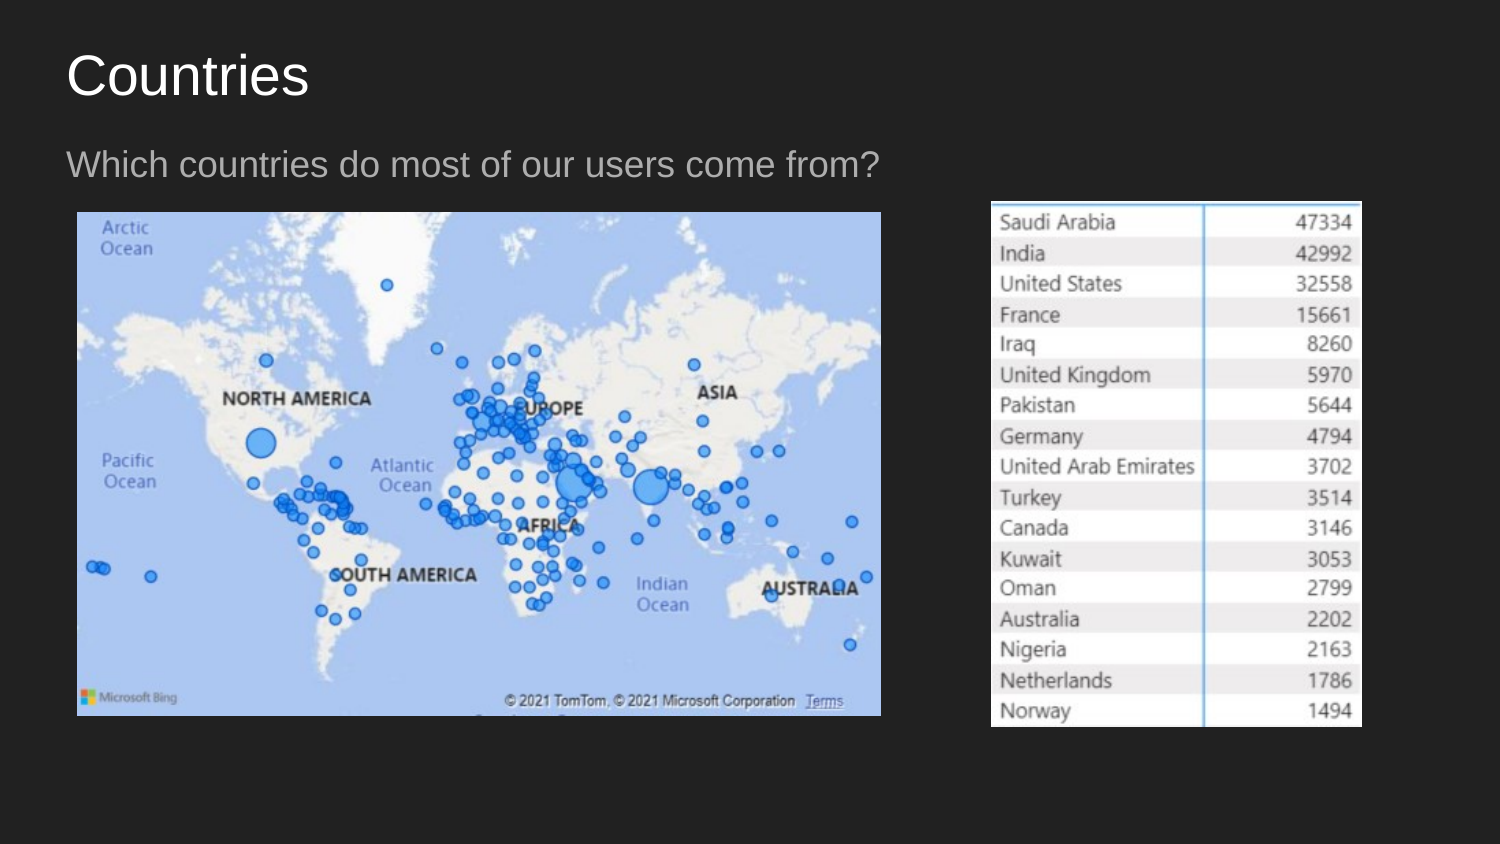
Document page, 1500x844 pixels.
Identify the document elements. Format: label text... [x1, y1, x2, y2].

title Countries [51, 29, 1449, 123]
picture [990, 201, 1362, 727]
list Which countries do most of our users come from? [51, 123, 1449, 201]
picture [76, 212, 881, 716]
